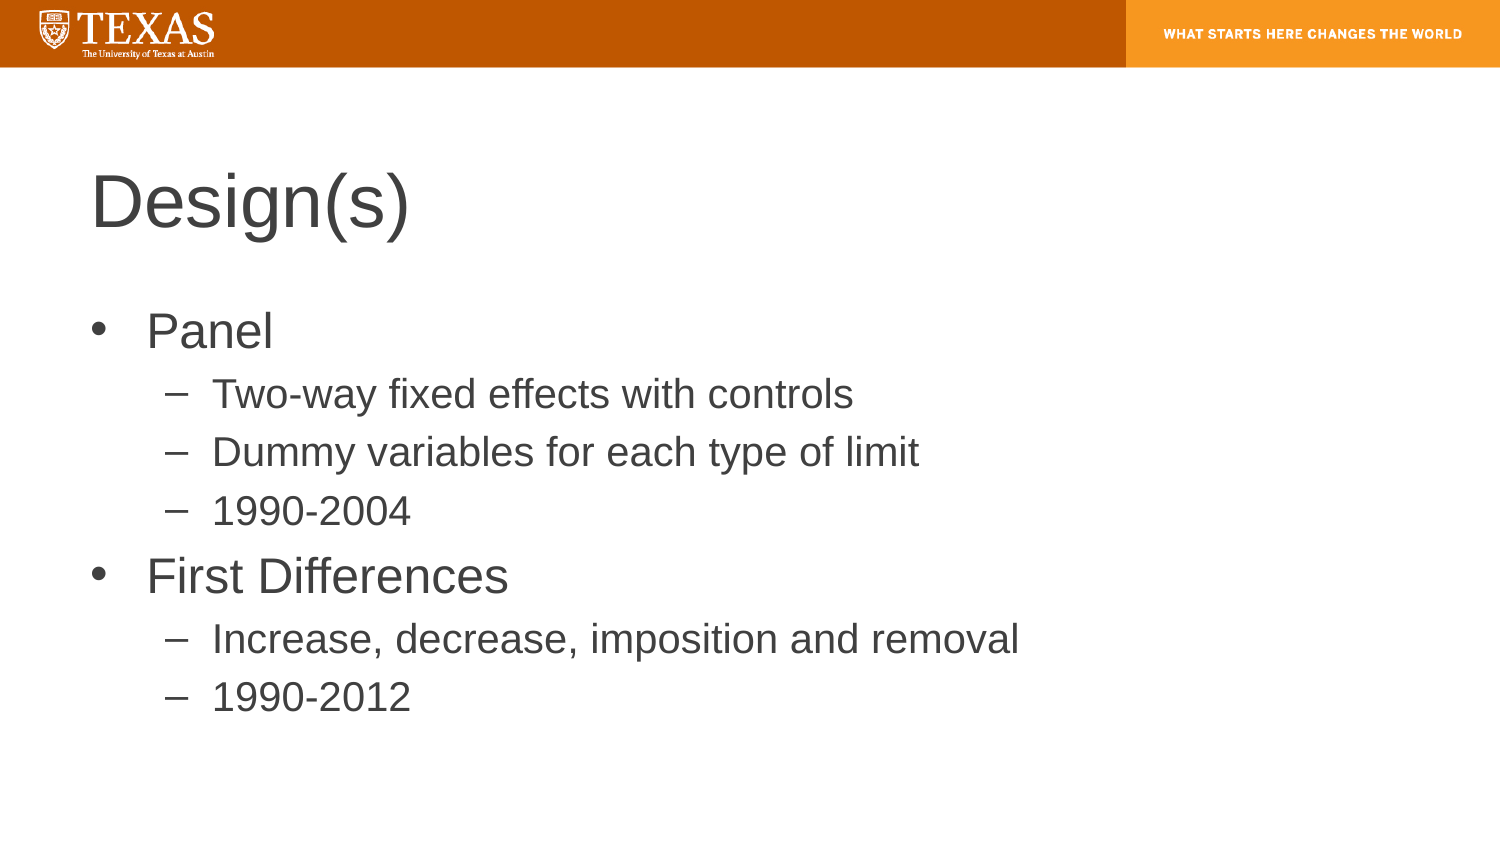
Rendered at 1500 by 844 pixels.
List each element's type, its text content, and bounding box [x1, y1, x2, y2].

list Panel Two-way fixed effects with controls Dummy variables for each type of limit 1990-2004 First Differences Increase, decrease, imposition and removal 1990-2012 [75, 290, 1113, 769]
title Design(s) [75, 127, 1113, 269]
picture [0, 0, 1500, 844]
